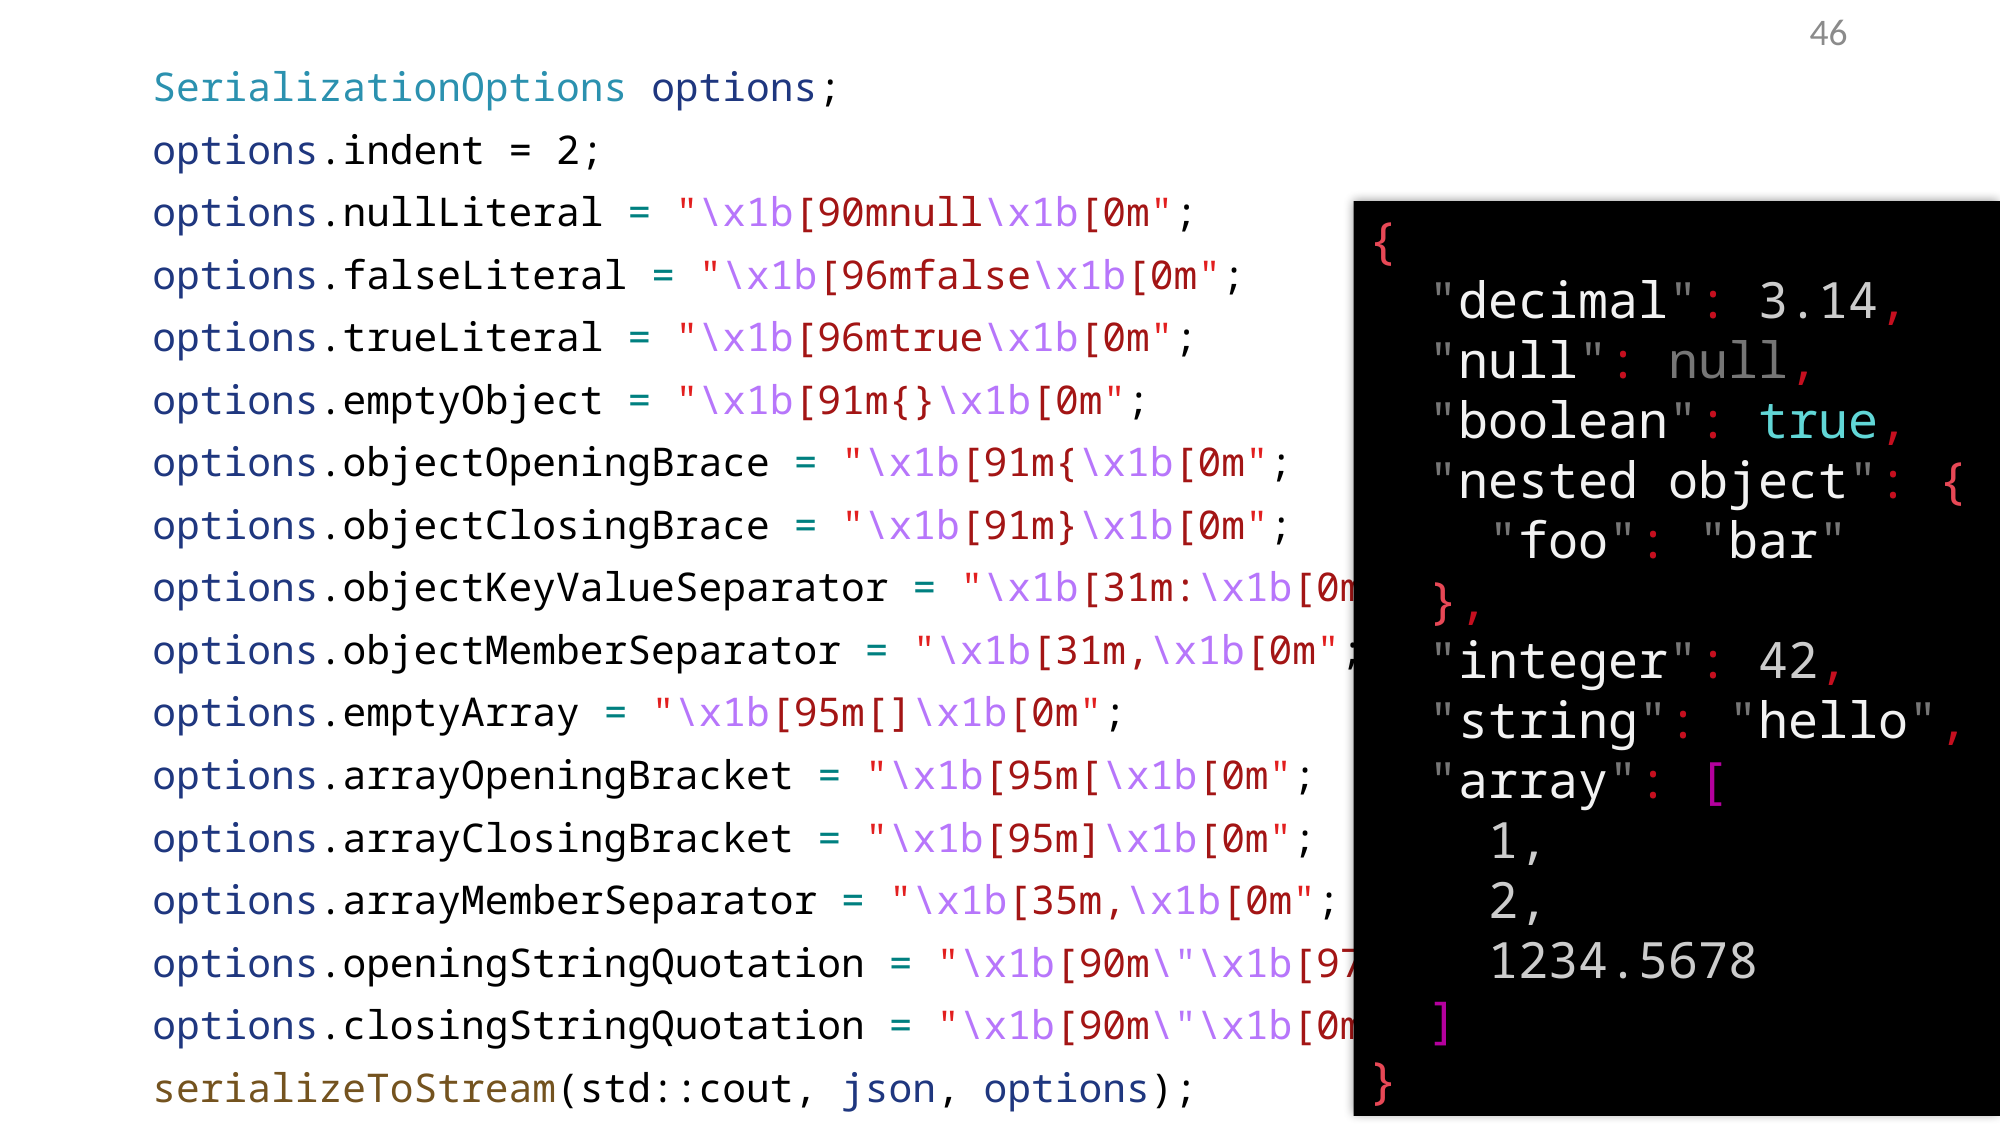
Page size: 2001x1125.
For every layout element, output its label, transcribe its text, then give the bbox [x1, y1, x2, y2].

list SerializationOptions options; options.indent = 2; options.nullLiteral = "\x1b[90mnull\x1b[0m"; options.falseLiteral = "\x1b[96mfalse\x1b[0m"; options.trueLiteral = "\x1b[96mtrue\x1b[0m"; options.emptyObject = "\x1b[91m{}\x1b[0m"; options.objectOpeningBrace = "\x1b[91m{\x1b[0m"; options.objectClosingBrace = "\x1b[91m}\x1b[0m"; options.objectKeyValueSeparator = "\x1b[31m:\x1b[0m "; options.objectMemberSeparator = "\x1b[31m,\x1b[0m"; options.emptyArray = "\x1b[95m[]\x1b[0m"; options.arrayOpeningBracket = "\x1b[95m[\x1b[0m"; options.arrayClosingBracket = "\x1b[95m]\x1b[0m"; options.arrayMemberSeparator = "\x1b[35m,\x1b[0m"; options.openingStringQuotation = "\x1b[90m\"\x1b[97m"; options.closingStringQuotation = "\x1b[90m\"\x1b[0m"; serializeToStream(std::cout, json, options); [137, 59, 1863, 1125]
slide_number 46 [1412, 0, 1863, 60]
text_box { "decimal": 3.14, "null": null, "boolean": true, "nested object": { "foo": "bar" }, "integer": 42, "string": "hello", "array": [ 1, 2, 1234.5678 ] } [1353, 201, 2000, 1116]
